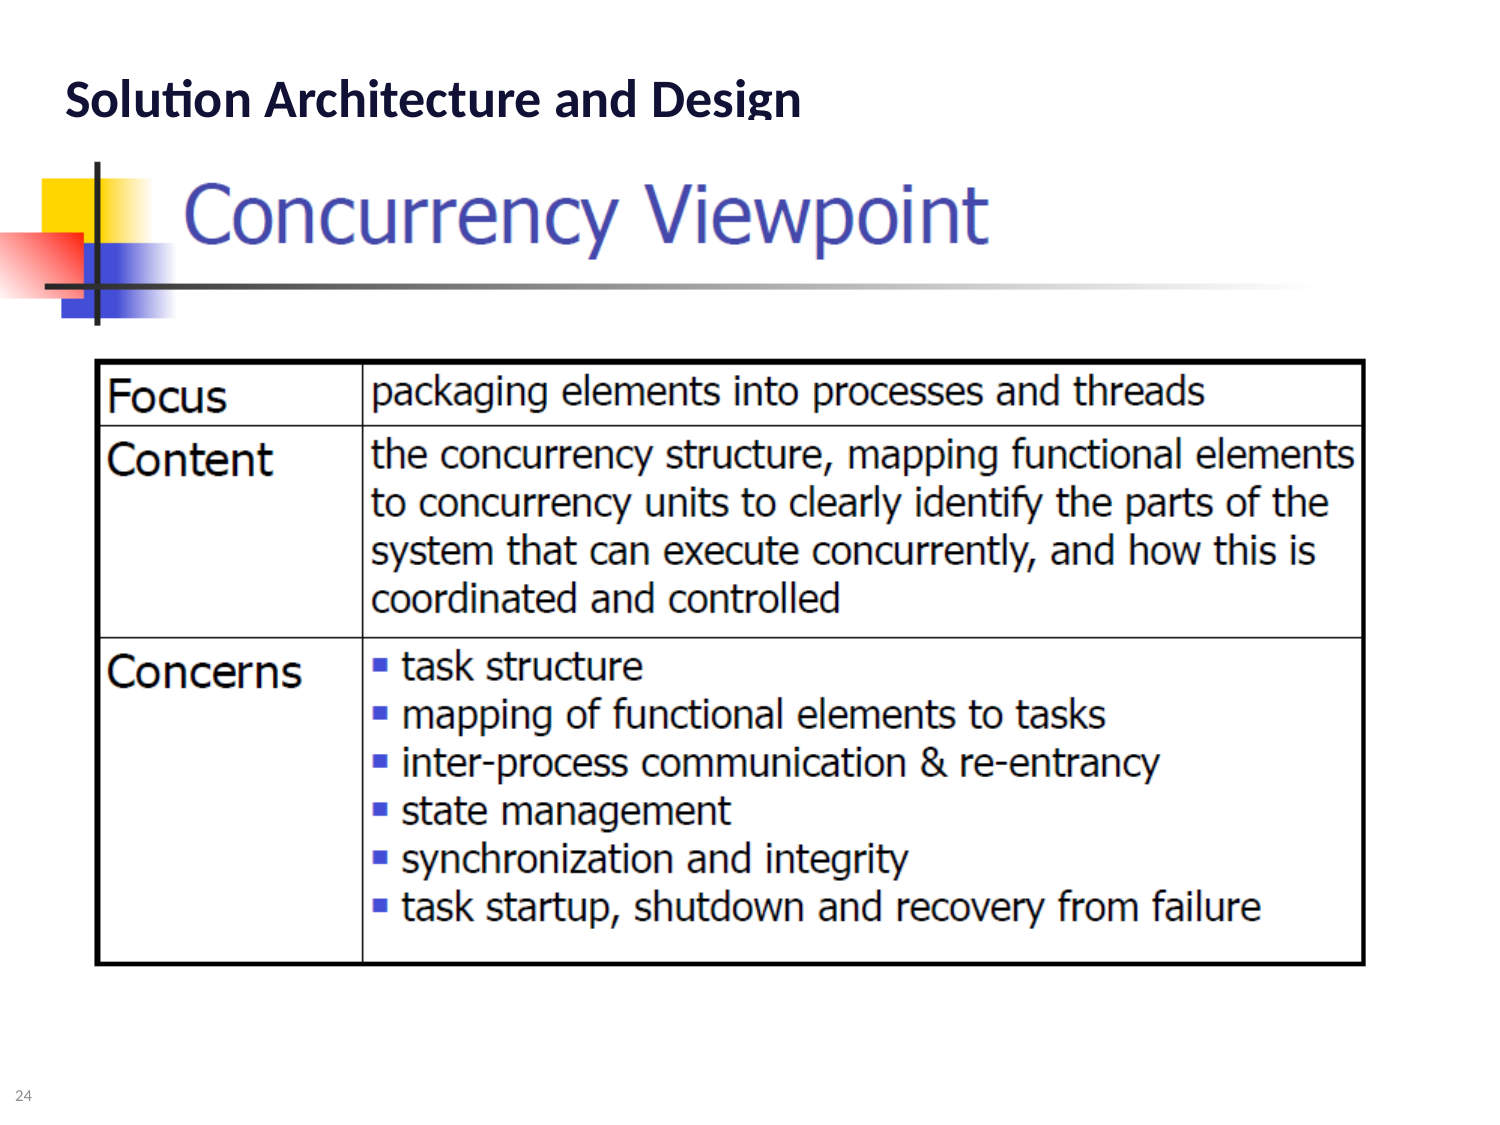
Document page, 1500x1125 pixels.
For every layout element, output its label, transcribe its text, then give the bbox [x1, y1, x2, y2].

picture [0, 119, 1372, 971]
slide_number 24 [0, 1065, 58, 1125]
title Solution Architecture and Design [49, 24, 1454, 168]
